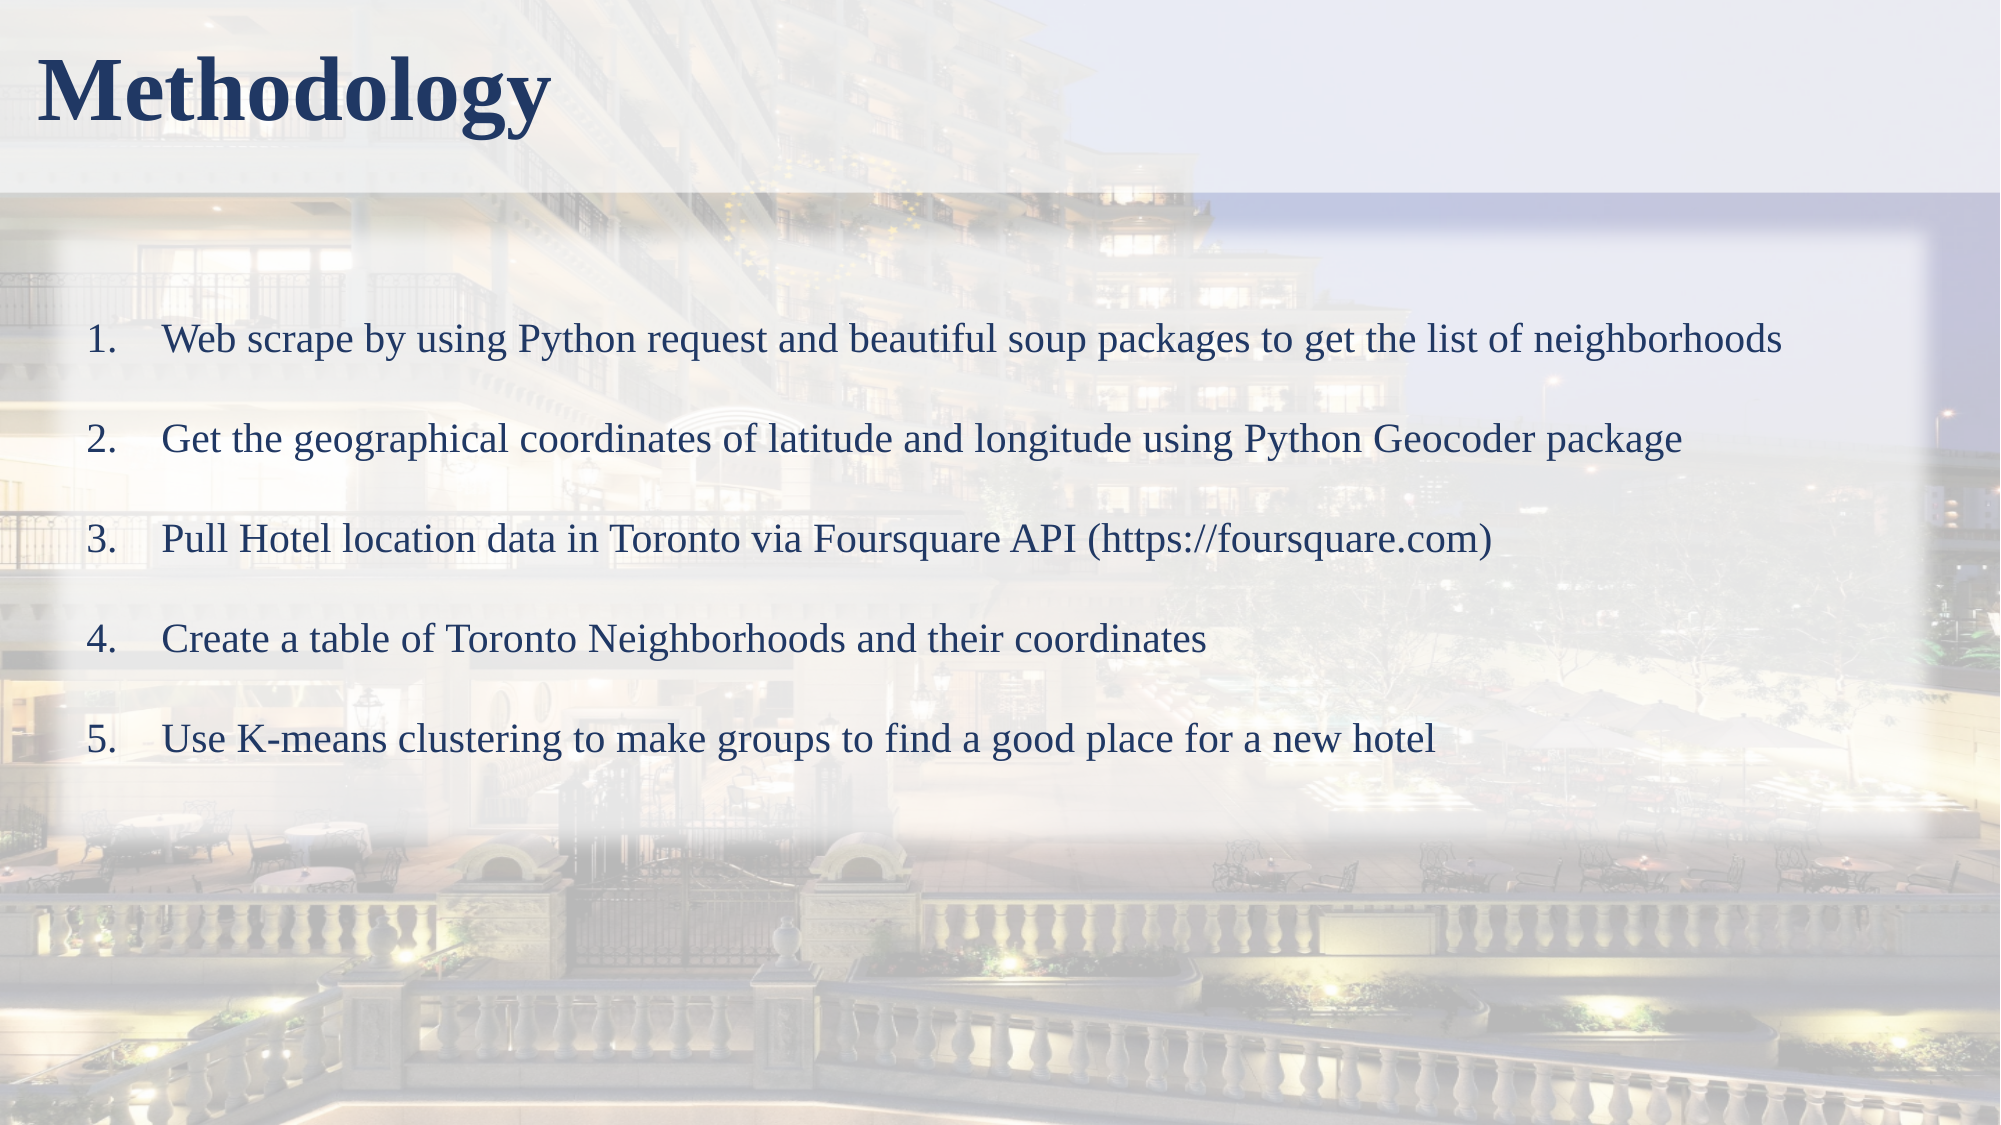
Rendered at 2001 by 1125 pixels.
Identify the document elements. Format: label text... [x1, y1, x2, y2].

text_box Web scrape by using Python request and beautiful soup packages to get the list of neighborhoods Get the geographical coordinates of latitude and longitude using Python Geocoder package Pull Hotel location data in Toronto via Foursquare API (https://foursquare.com) Create a table of Toronto Neighborhoods and their coordinates Use K-means clustering to make groups to find a good place for a new hotel [74, 248, 1910, 826]
title Methodology [0, 0, 2000, 193]
